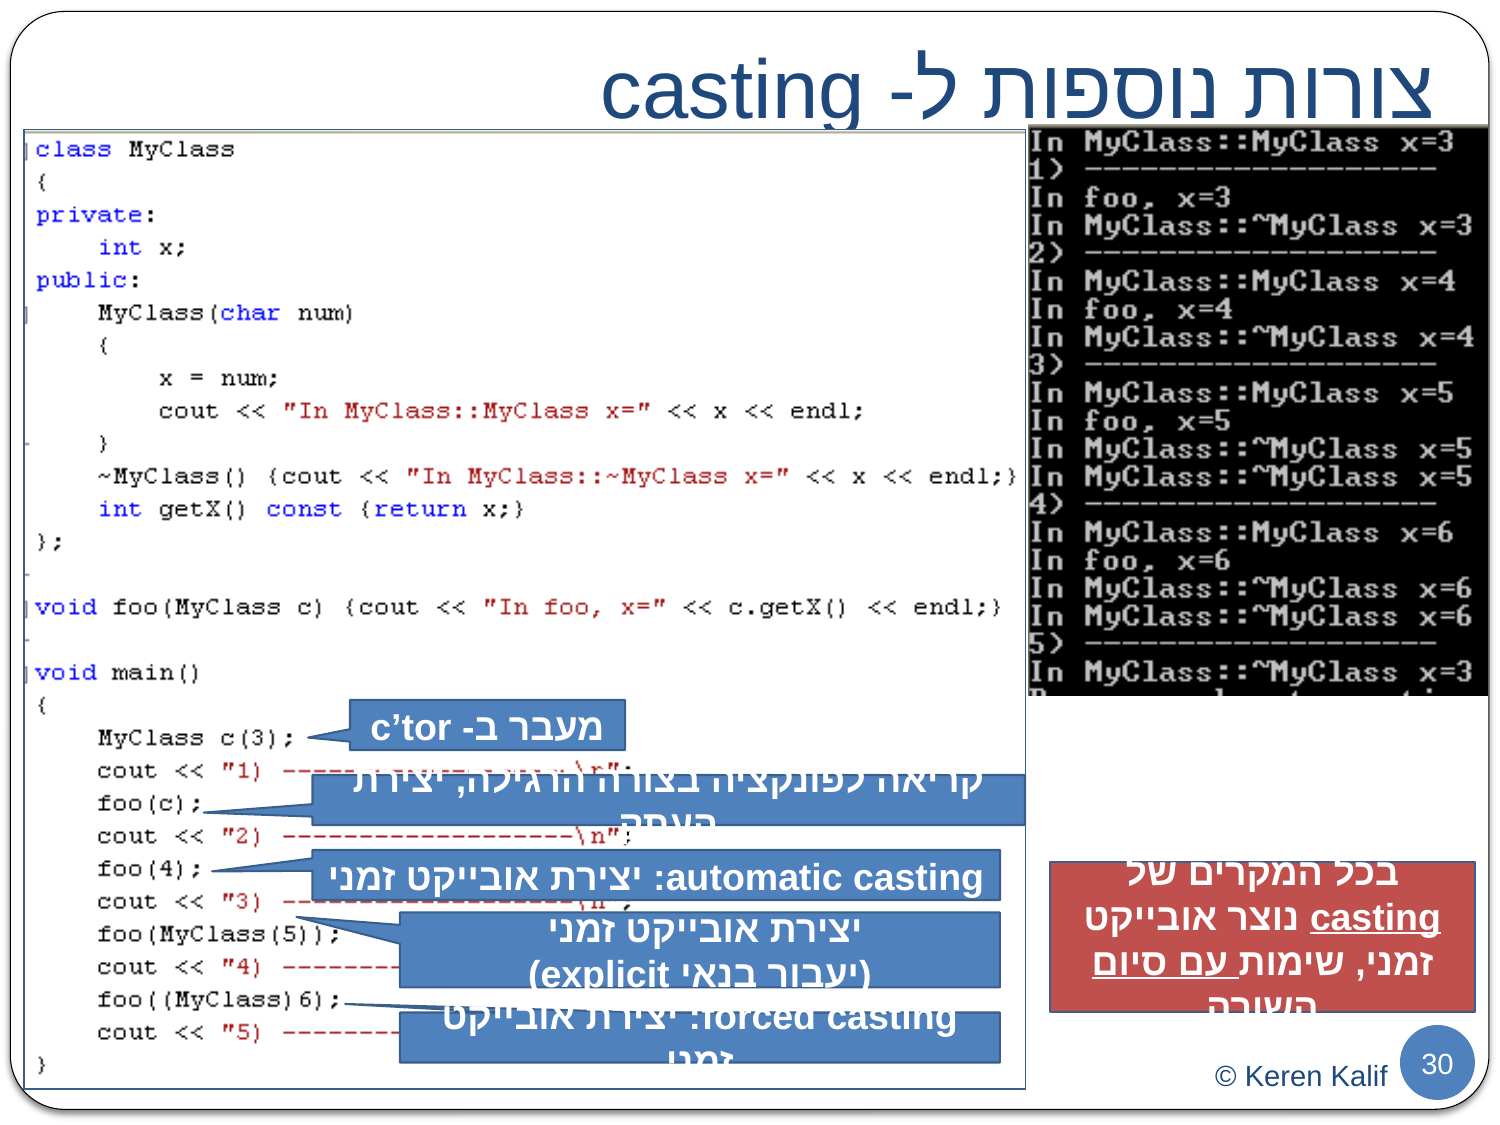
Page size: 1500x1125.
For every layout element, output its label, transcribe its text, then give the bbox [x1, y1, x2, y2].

text_box בכל המקרים של casting נוצר אובייקט זמני, שימות עם סיום השורה [1049, 861, 1476, 1013]
title צורות נוספות ל- casting [49, 0, 1451, 128]
picture [1027, 124, 1488, 696]
picture [24, 130, 1026, 1089]
footer © Keren Kalif [1200, 1037, 1500, 1113]
slide_number 30 [1399, 1024, 1475, 1100]
